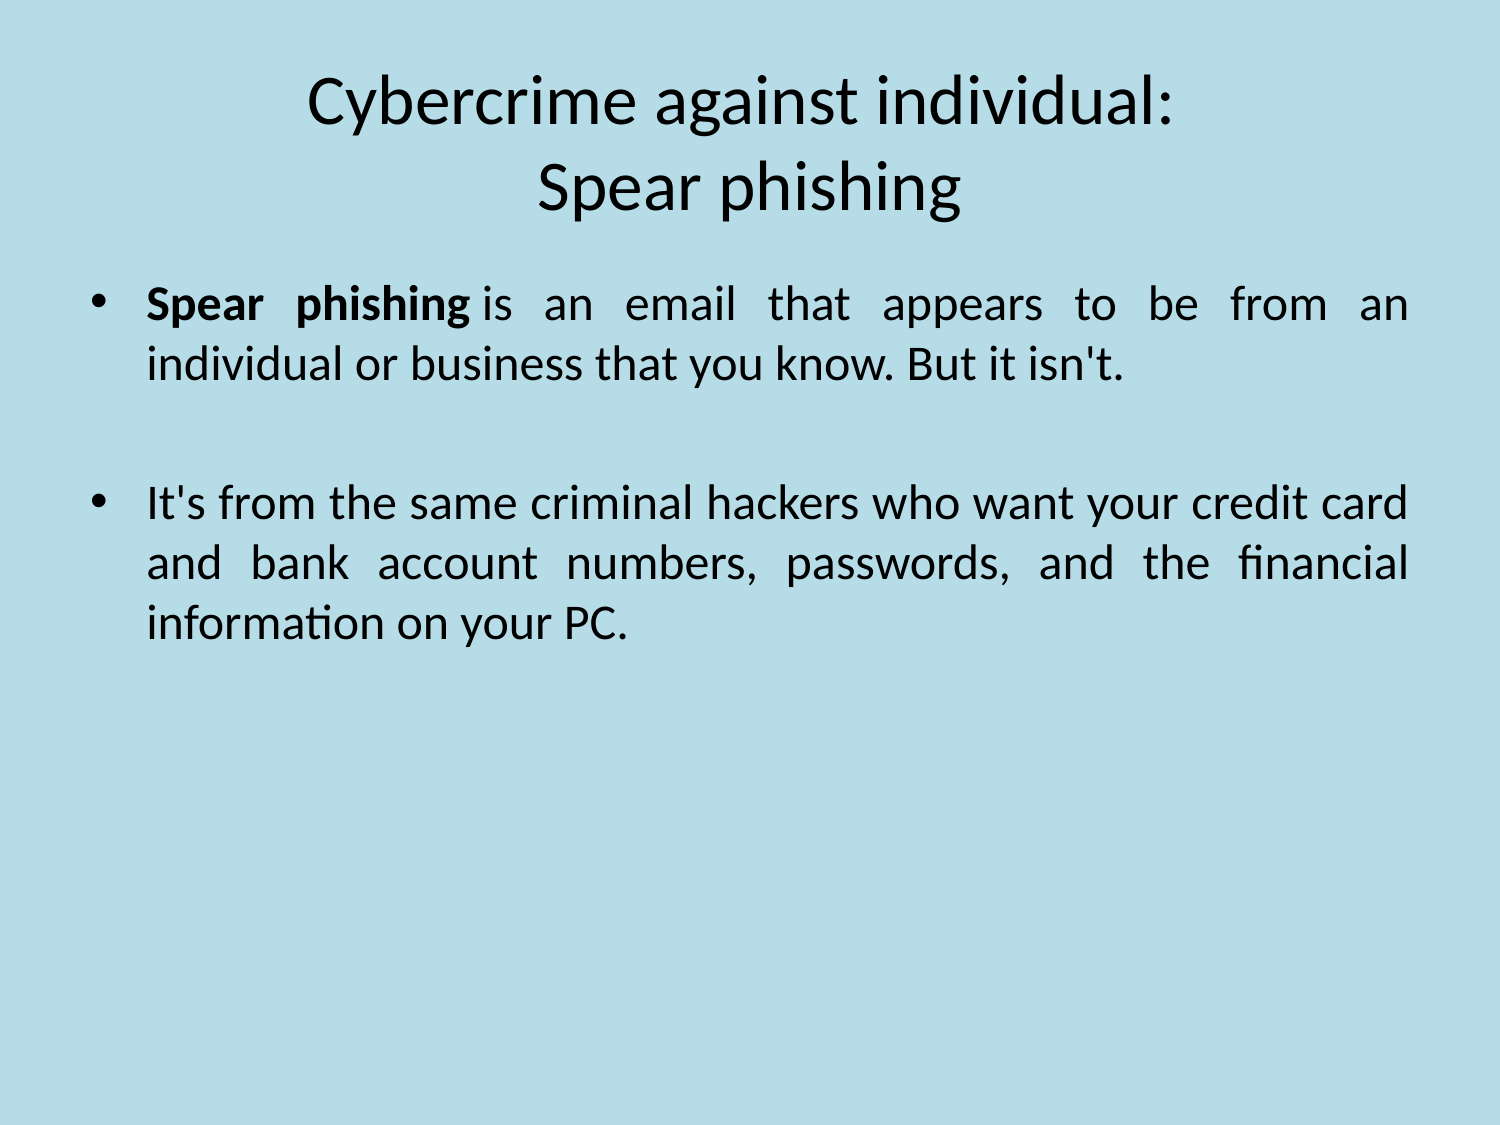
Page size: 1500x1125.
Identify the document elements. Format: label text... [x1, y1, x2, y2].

list Spear phishing is an email that appears to be from an individual or business that you know. But it isn't. It's from the same criminal hackers who want your credit card and bank account numbers, passwords, and the financial information on your PC. [75, 262, 1425, 1005]
title Cybercrime against individual: Spear phishing [75, 45, 1425, 233]
